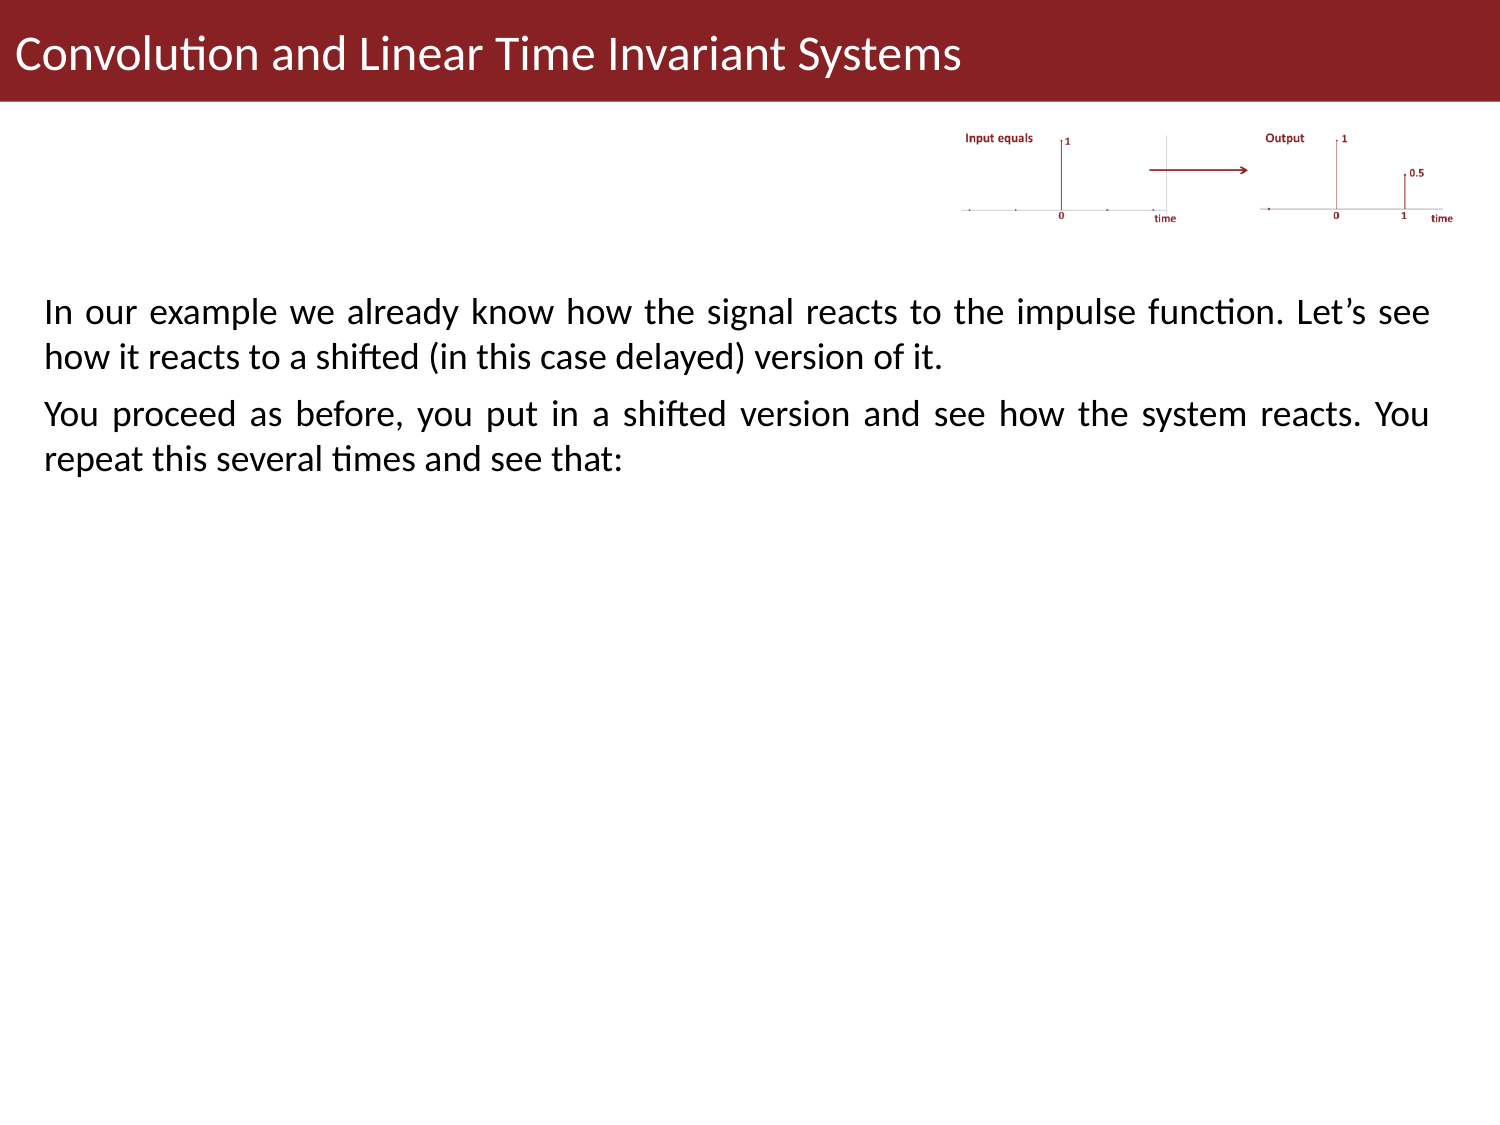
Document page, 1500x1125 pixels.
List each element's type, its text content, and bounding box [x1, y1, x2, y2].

text_box Convolution and Linear Time Invariant Systems [0, 0, 1500, 102]
text_box In our example we already know how the signal reacts to the impulse function. Let’s see how it reacts to a shifted (in this case delayed) version of it. You proceed as before, you put in a shifted version and see how the system reacts. You repeat this several times and see that: [29, 279, 1447, 487]
picture [957, 125, 1460, 232]
